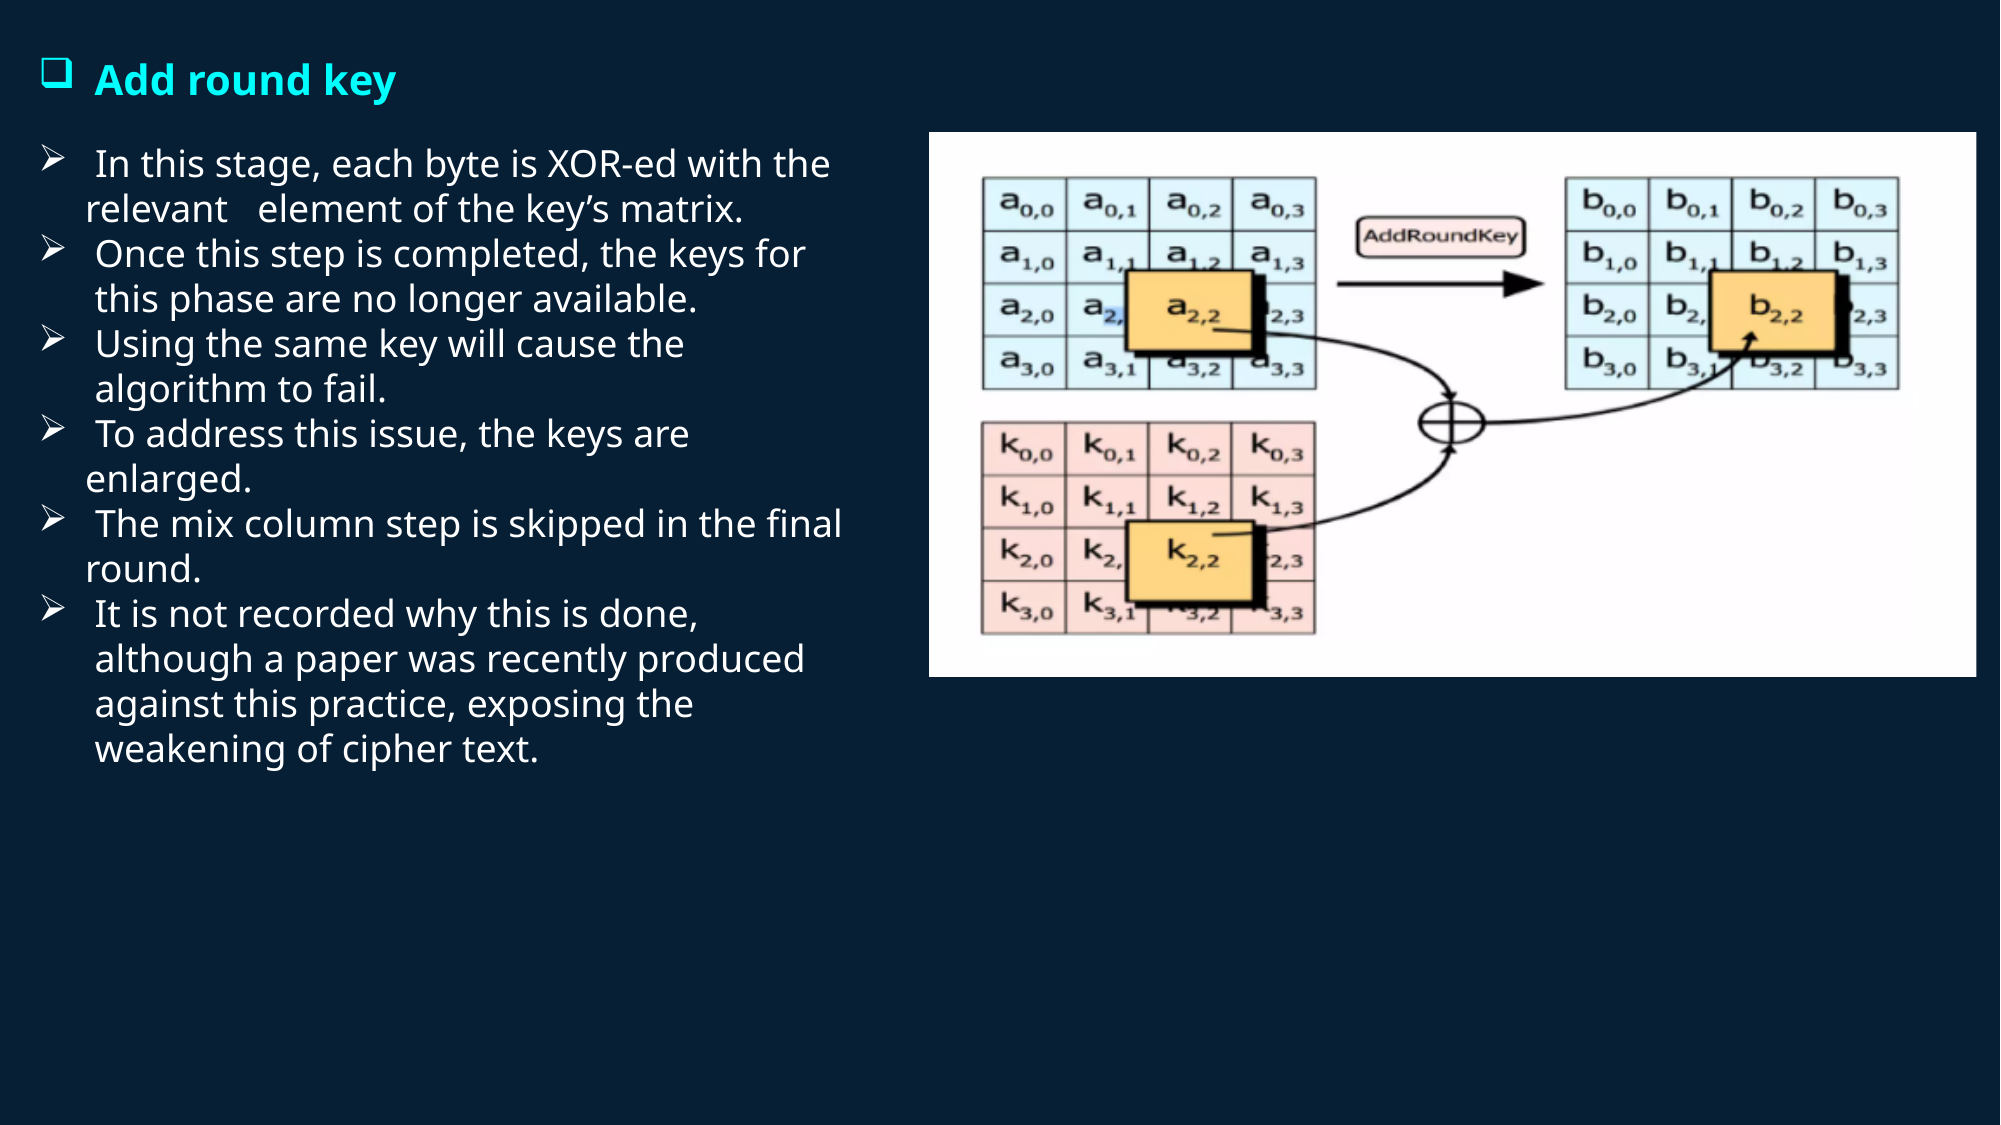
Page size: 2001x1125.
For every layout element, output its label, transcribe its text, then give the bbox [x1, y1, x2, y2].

text_box Add round key [23, 46, 2000, 111]
picture [928, 132, 1977, 678]
text_box In this stage, each byte is XOR-ed with the relevant element of the key’s matrix. Once this step is completed, the keys for this phase are no longer available. Using the same key will cause the algorithm to fail. To address this issue, the keys are enlarged. The mix column step is skipped in the final round. It is not recorded why this is done, although a paper was recently produced against this practice, exposing the weakening of cipher text. [23, 132, 883, 778]
